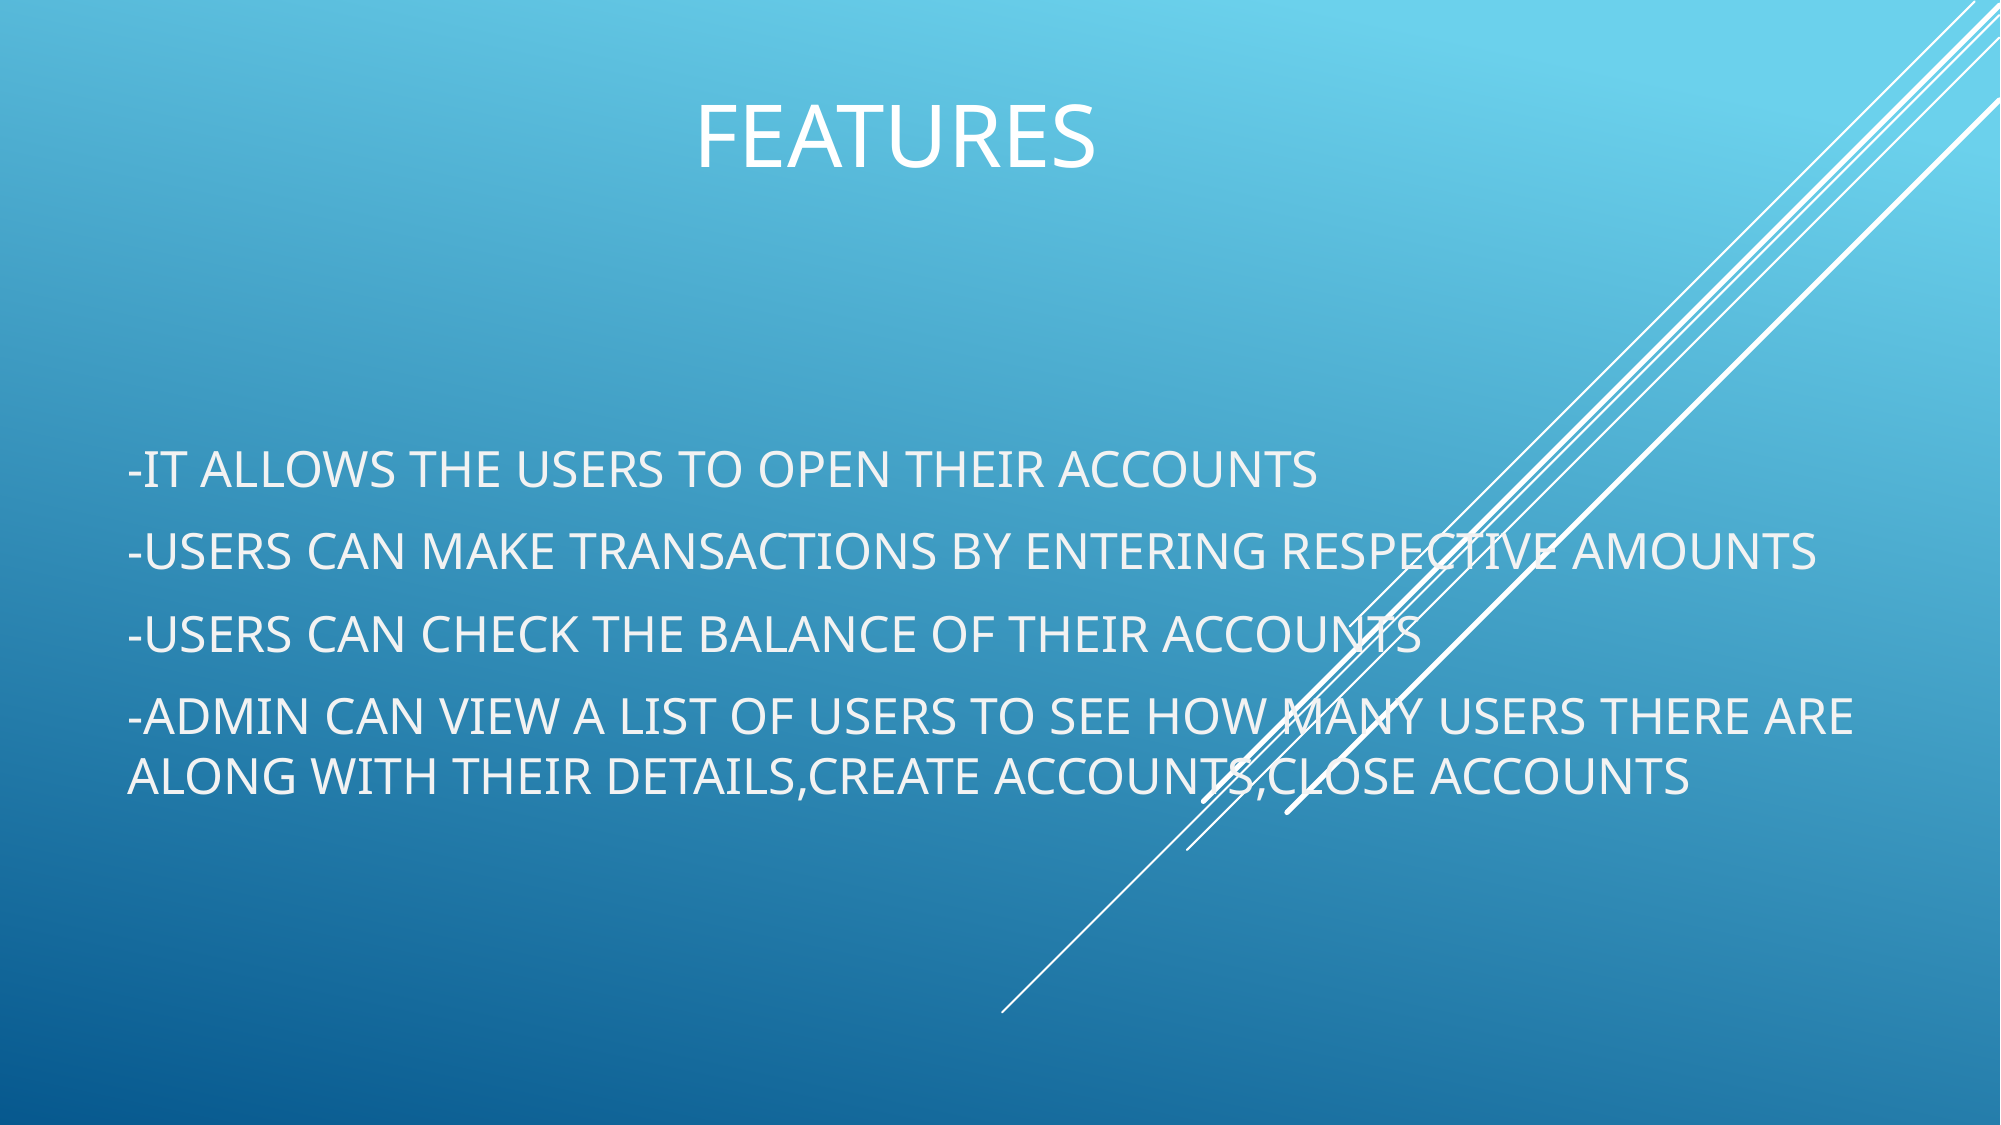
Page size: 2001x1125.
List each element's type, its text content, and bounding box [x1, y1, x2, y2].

subtitle -IT ALLOWS THE USERS TO OPEN THEIR ACCOUNTS -USERS CAN MAKE TRANSACTIONS BY ENTERING RESPECTIVE AMOUNTS -USERS CAN CHECK THE BALANCE OF THEIR ACCOUNTS -ADMIN CAN VIEW A LIST OF USERS TO SEE HOW MANY USERS THERE ARE ALONG WITH THEIR DETAILS,CREATE ACCOUNTS,CLOSE ACCOUNTS [112, 429, 1920, 950]
title features [678, 72, 1196, 193]
